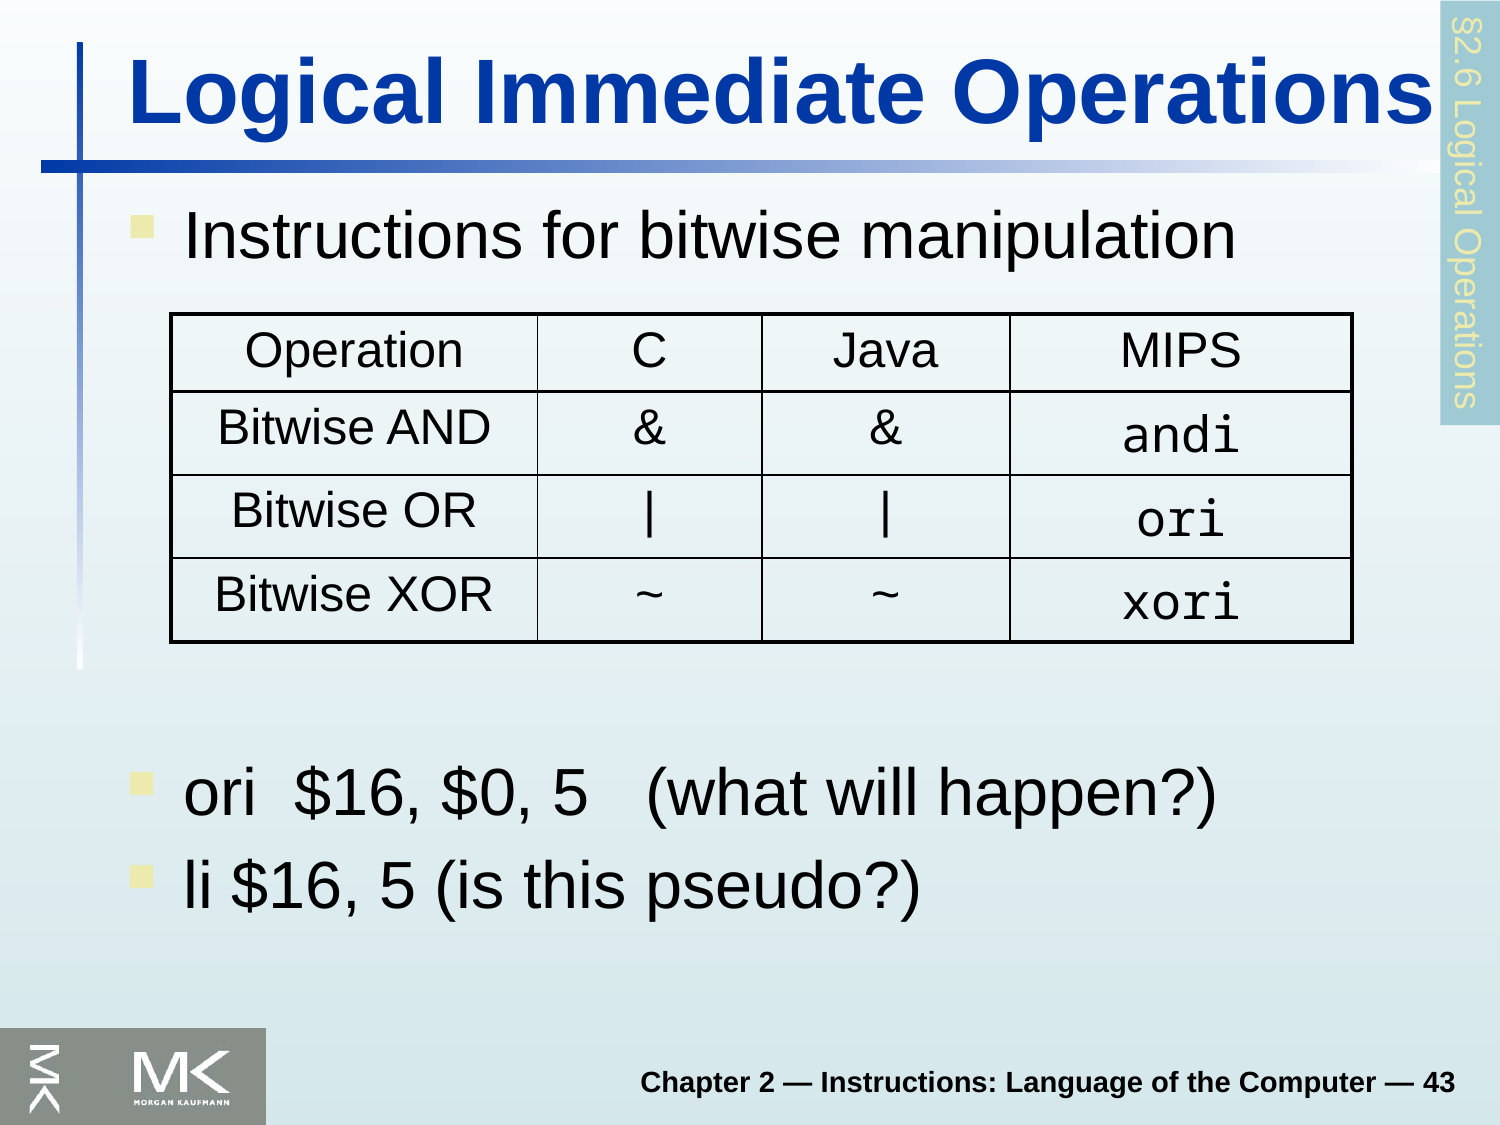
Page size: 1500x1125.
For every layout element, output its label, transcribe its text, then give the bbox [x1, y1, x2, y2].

table_cell ori [1011, 476, 1350, 557]
table_header Operation [173, 316, 537, 390]
table_cell | [763, 476, 1009, 557]
table_cell | [538, 476, 761, 557]
table_cell ~ [763, 559, 1009, 640]
table_cell Bitwise XOR [173, 559, 537, 640]
table_header Java [763, 316, 1009, 390]
table_cell andi [1011, 393, 1350, 474]
text_box §2.6 Logical Operations [1440, 0, 1500, 426]
table_cell Bitwise AND [173, 393, 537, 474]
table_cell ~ [538, 559, 761, 640]
text_box ori $16, $0, 5 (what will happen?) li $16, 5 (is this pseudo?) [112, 741, 1388, 919]
table_cell & [538, 393, 761, 474]
table_cell & [763, 393, 1009, 474]
picture [0, 1028, 266, 1125]
footer Chapter 2 — Instructions: Language of the Computer — 43 [277, 1046, 1471, 1106]
table_header MIPS [1011, 316, 1350, 390]
table_header C [538, 316, 761, 390]
title Logical Immediate Operations [112, 23, 1440, 149]
table_cell xori [1011, 559, 1350, 640]
table_cell Bitwise OR [173, 476, 537, 557]
list Instructions for bitwise manipulation [112, 184, 1440, 298]
